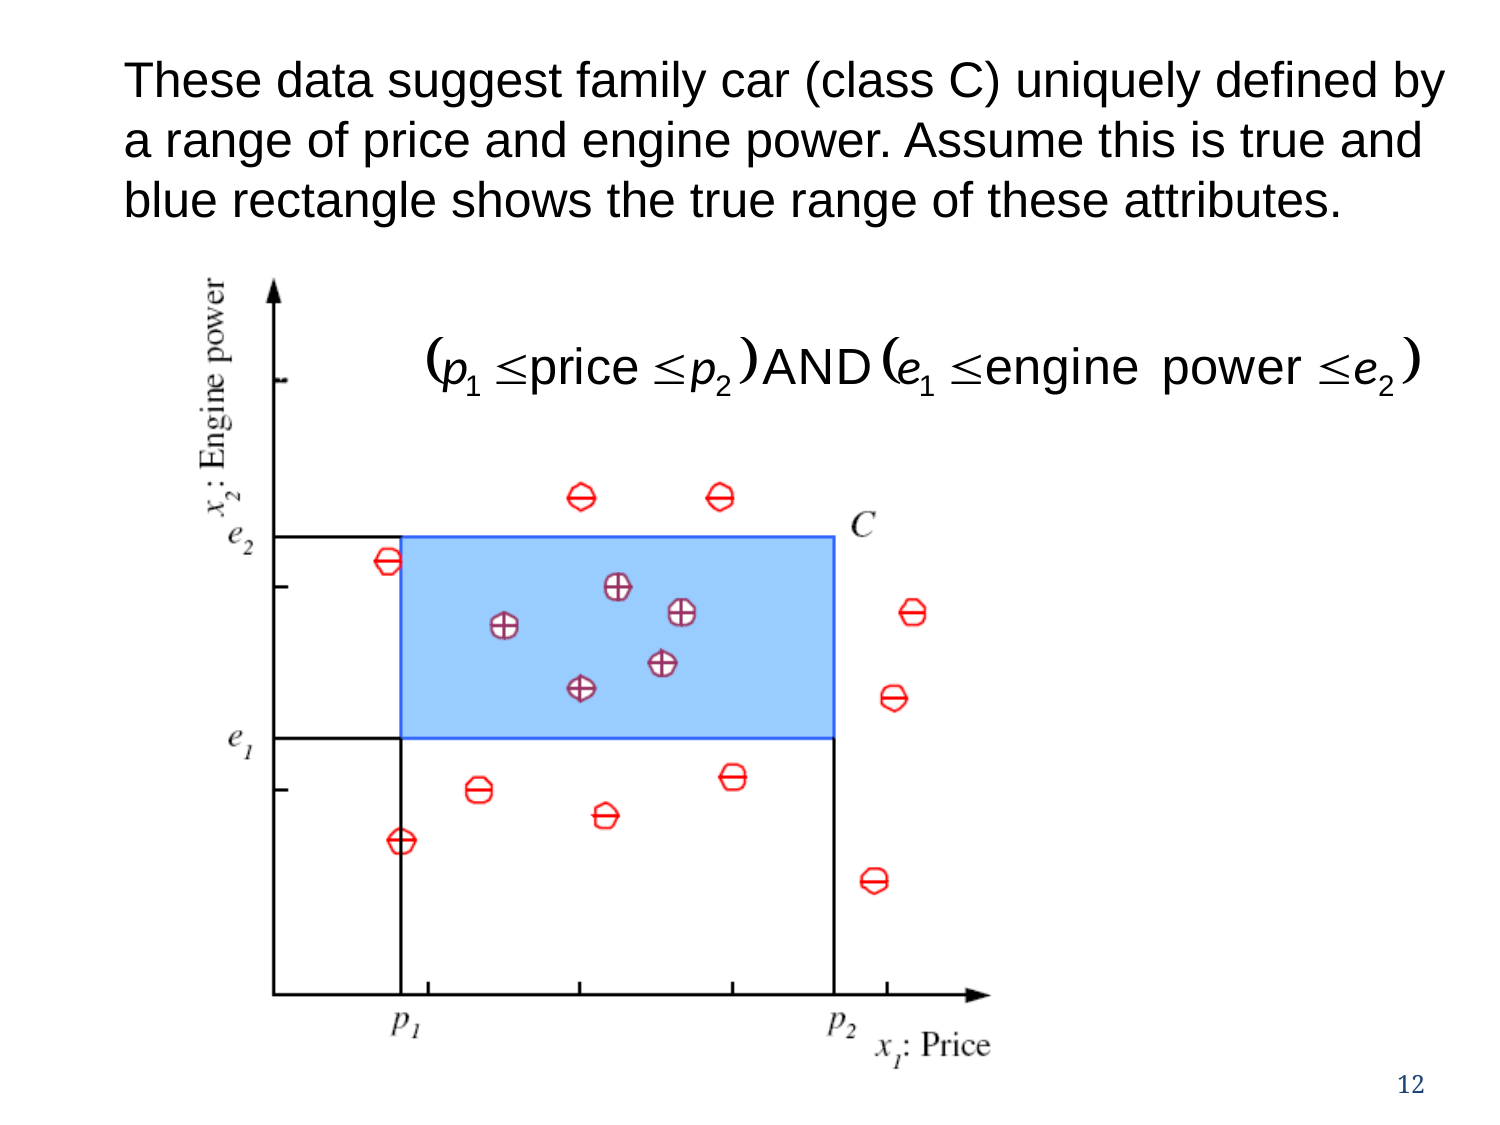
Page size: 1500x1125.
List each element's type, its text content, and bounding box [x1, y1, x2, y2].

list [418, 337, 1426, 406]
picture [149, 239, 1063, 1103]
text_box 12 [1299, 1042, 1425, 1103]
text_box These data suggest family car (class C) uniquely defined by a range of price and engine power. Assume this is true and blue rectangle shows the true range of these attributes. [108, 40, 1475, 236]
